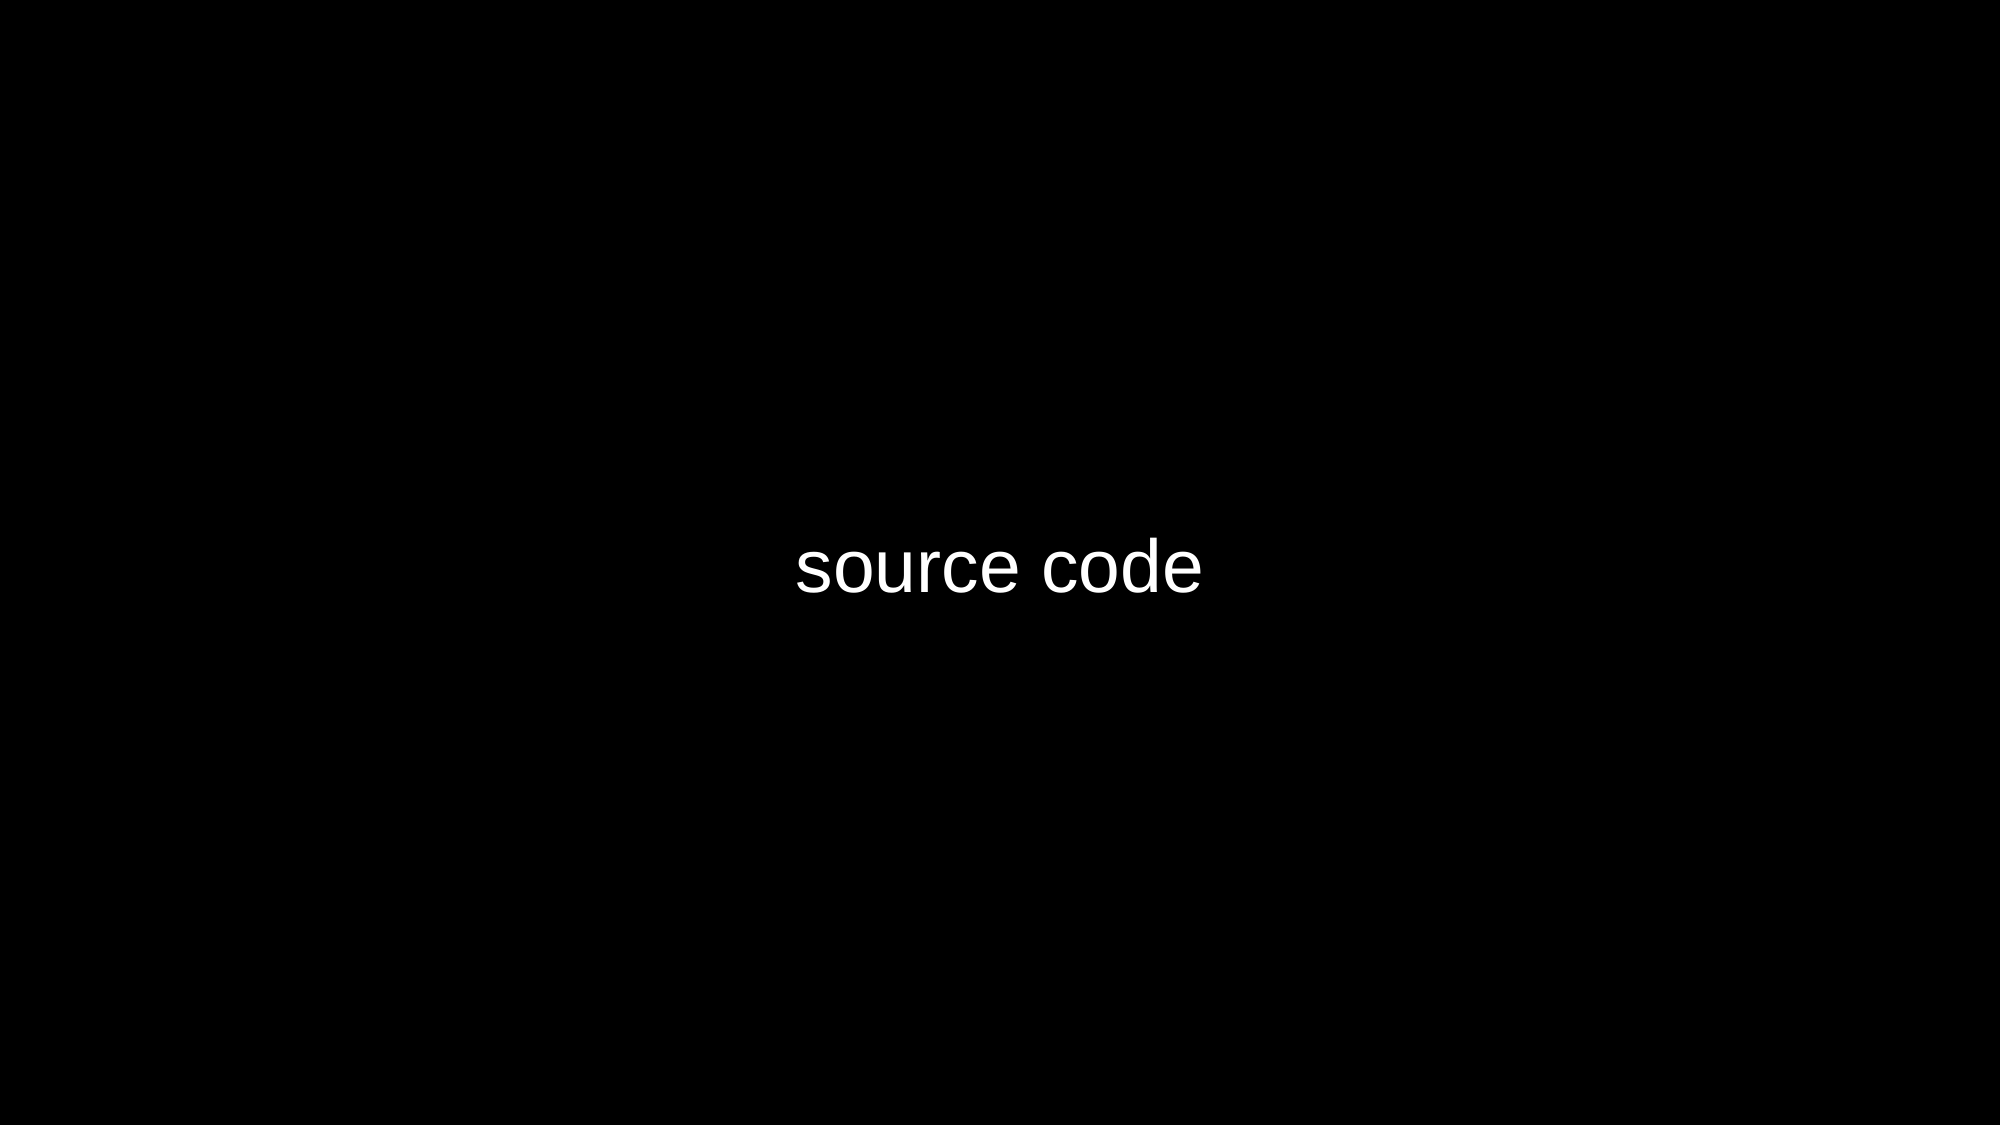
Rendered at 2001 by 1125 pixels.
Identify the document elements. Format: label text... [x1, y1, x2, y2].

title source code [68, 470, 1932, 655]
